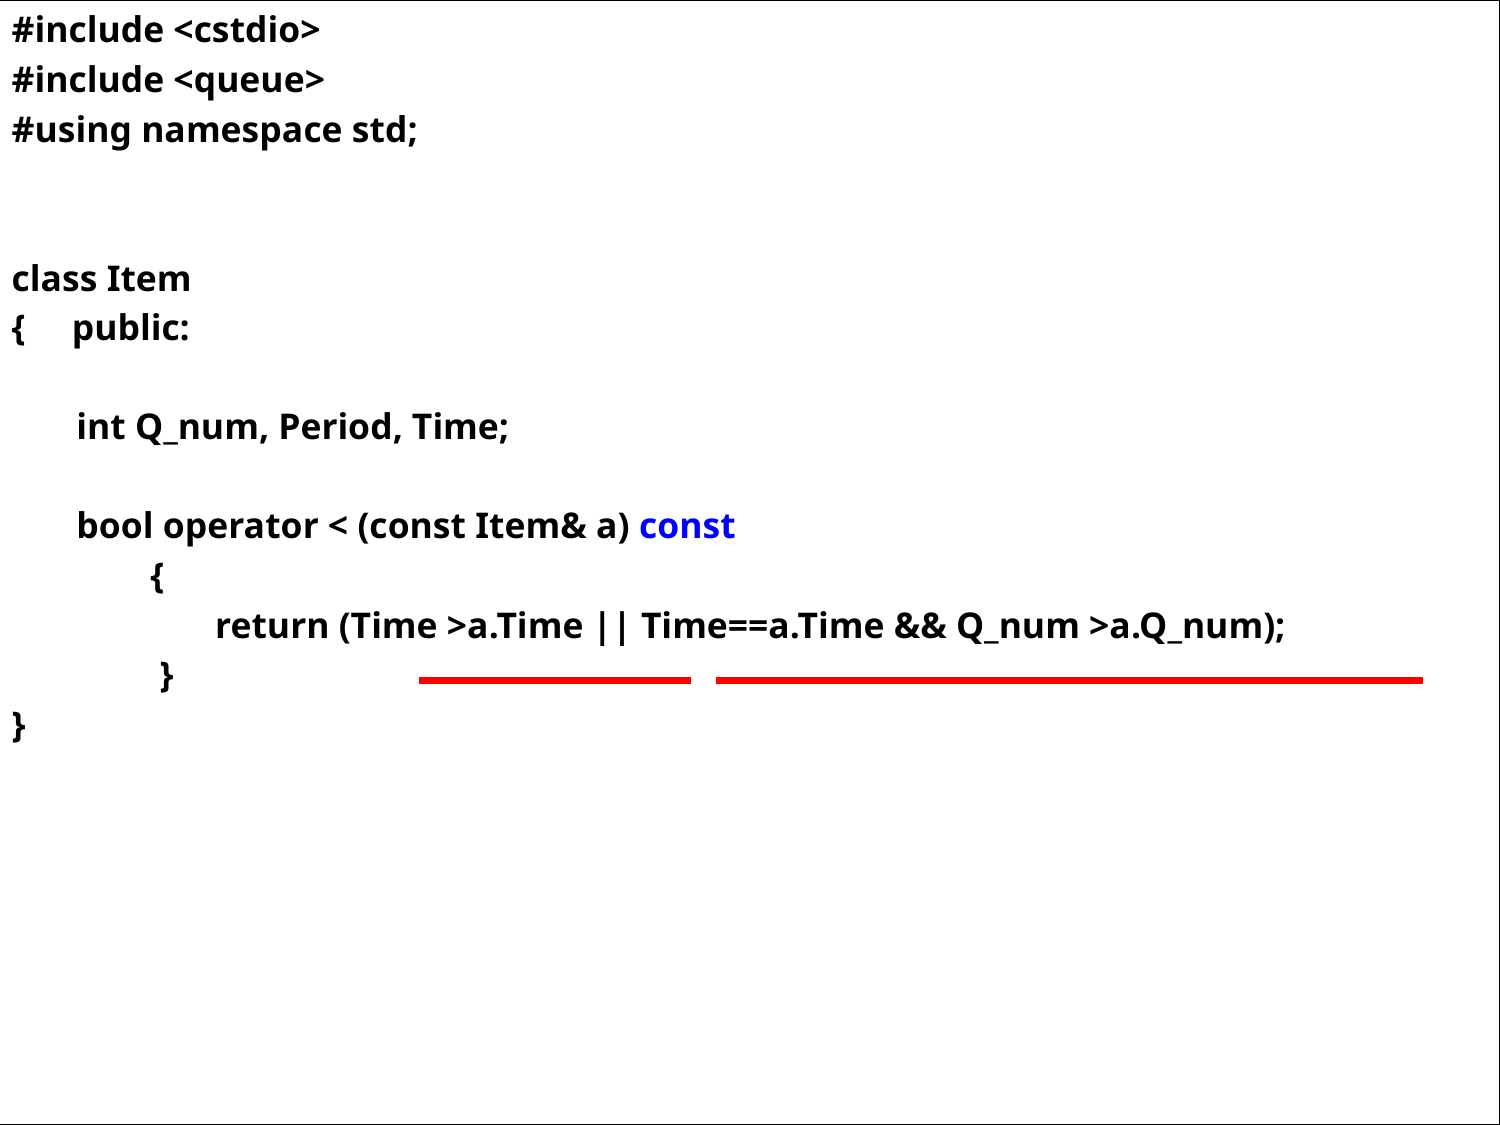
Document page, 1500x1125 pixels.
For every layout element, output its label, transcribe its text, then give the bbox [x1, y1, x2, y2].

list #include <cstdio> #include <queue> #using namespace std; class Item { public: int Q_num, Period, Time; bool operator < (const Item& a) const { return (Time >a.Time || Time==a.Time && Q_num >a.Q_num); } } [0, 0, 1500, 1125]
